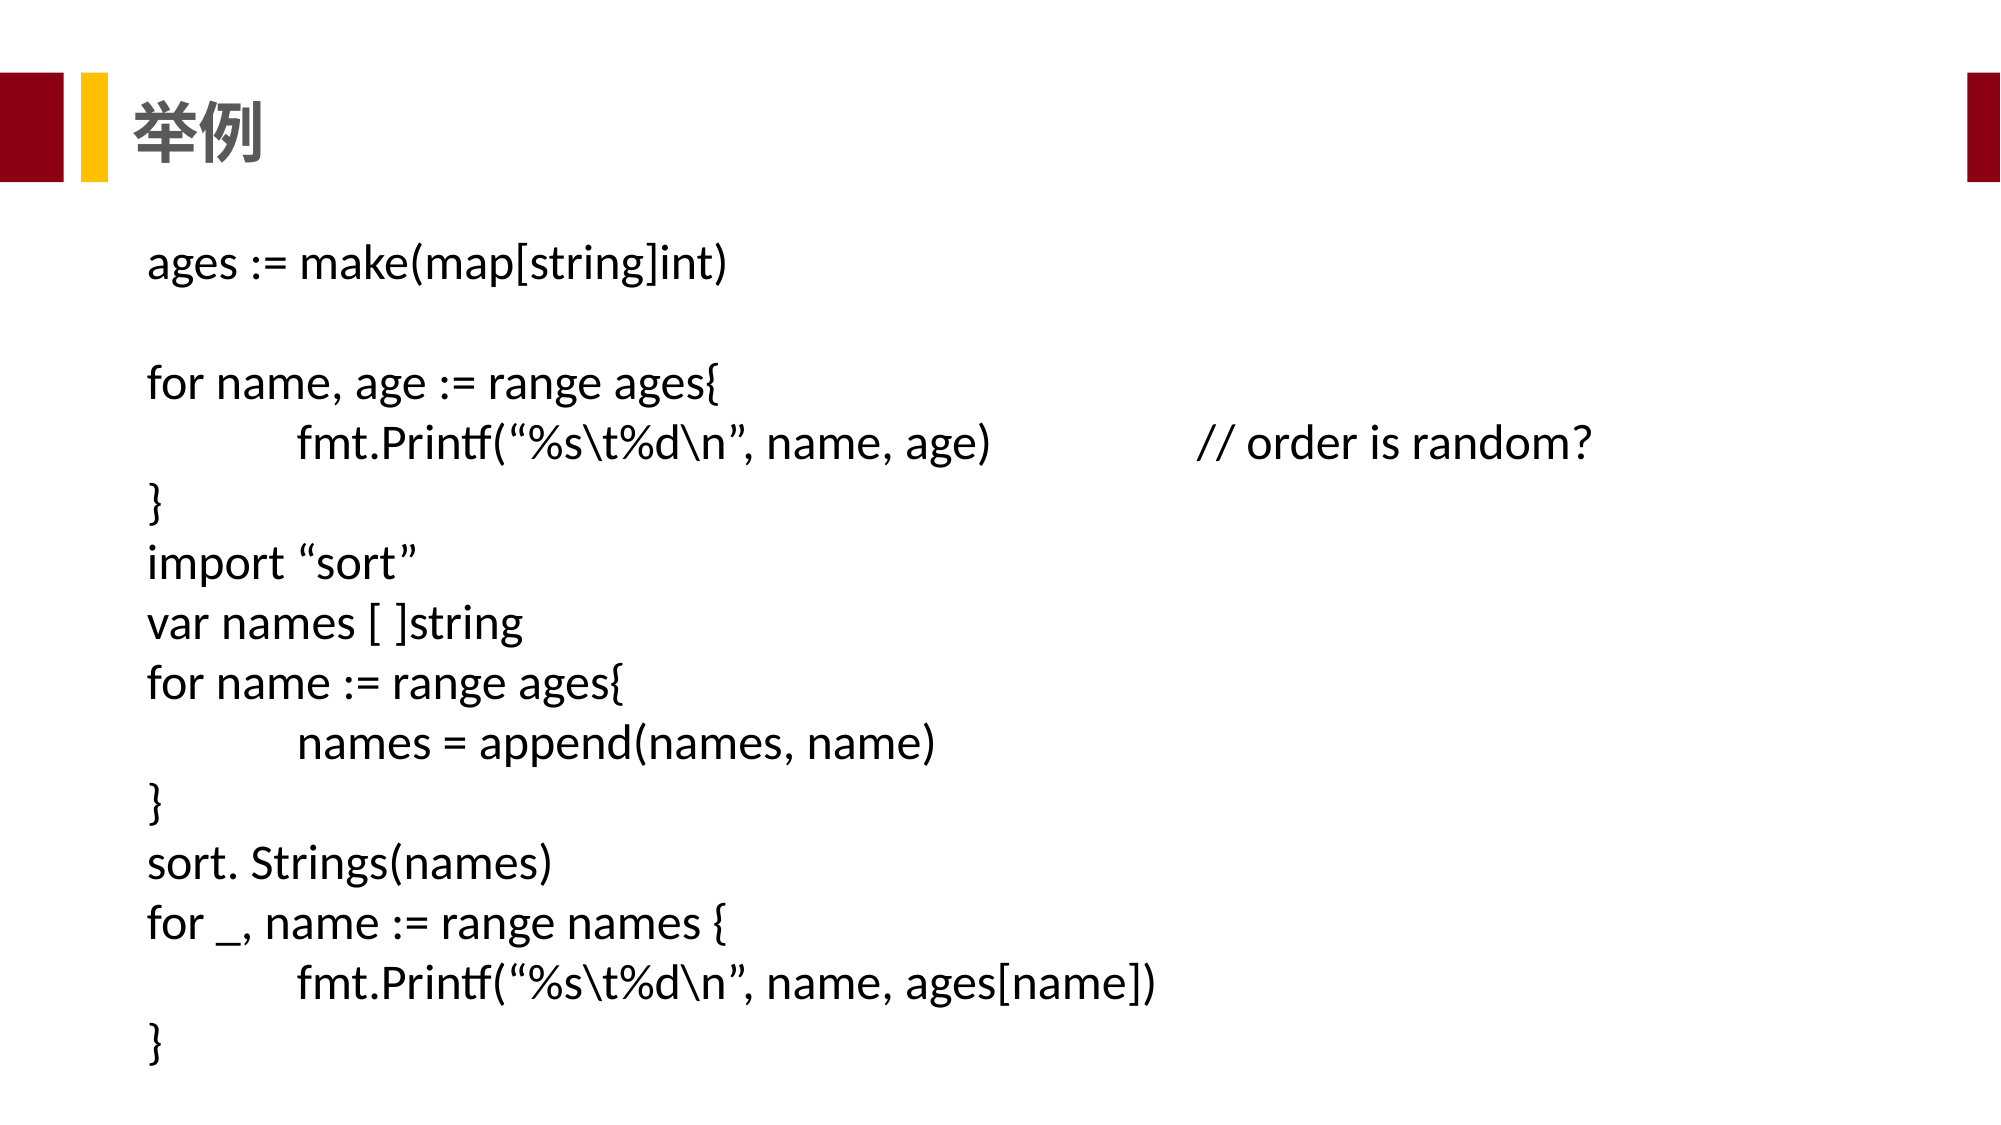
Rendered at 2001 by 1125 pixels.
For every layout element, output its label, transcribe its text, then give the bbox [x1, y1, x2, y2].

text_box ages := make(map[string]int) for name, age := range ages{ fmt.Printf(“%s\t%d\n”, name, age) // order is random? } import “sort” var names [ ]string for name := range ages{ names = append(names, name) } sort. Strings(names) for _, name := range names { fmt.Printf(“%s\t%d\n”, name, ages[name]) } [132, 221, 1813, 1077]
text_box 举例 [132, 91, 1944, 172]
text_box [0, 71, 65, 183]
text_box [80, 71, 109, 183]
text_box [1966, 71, 2000, 183]
